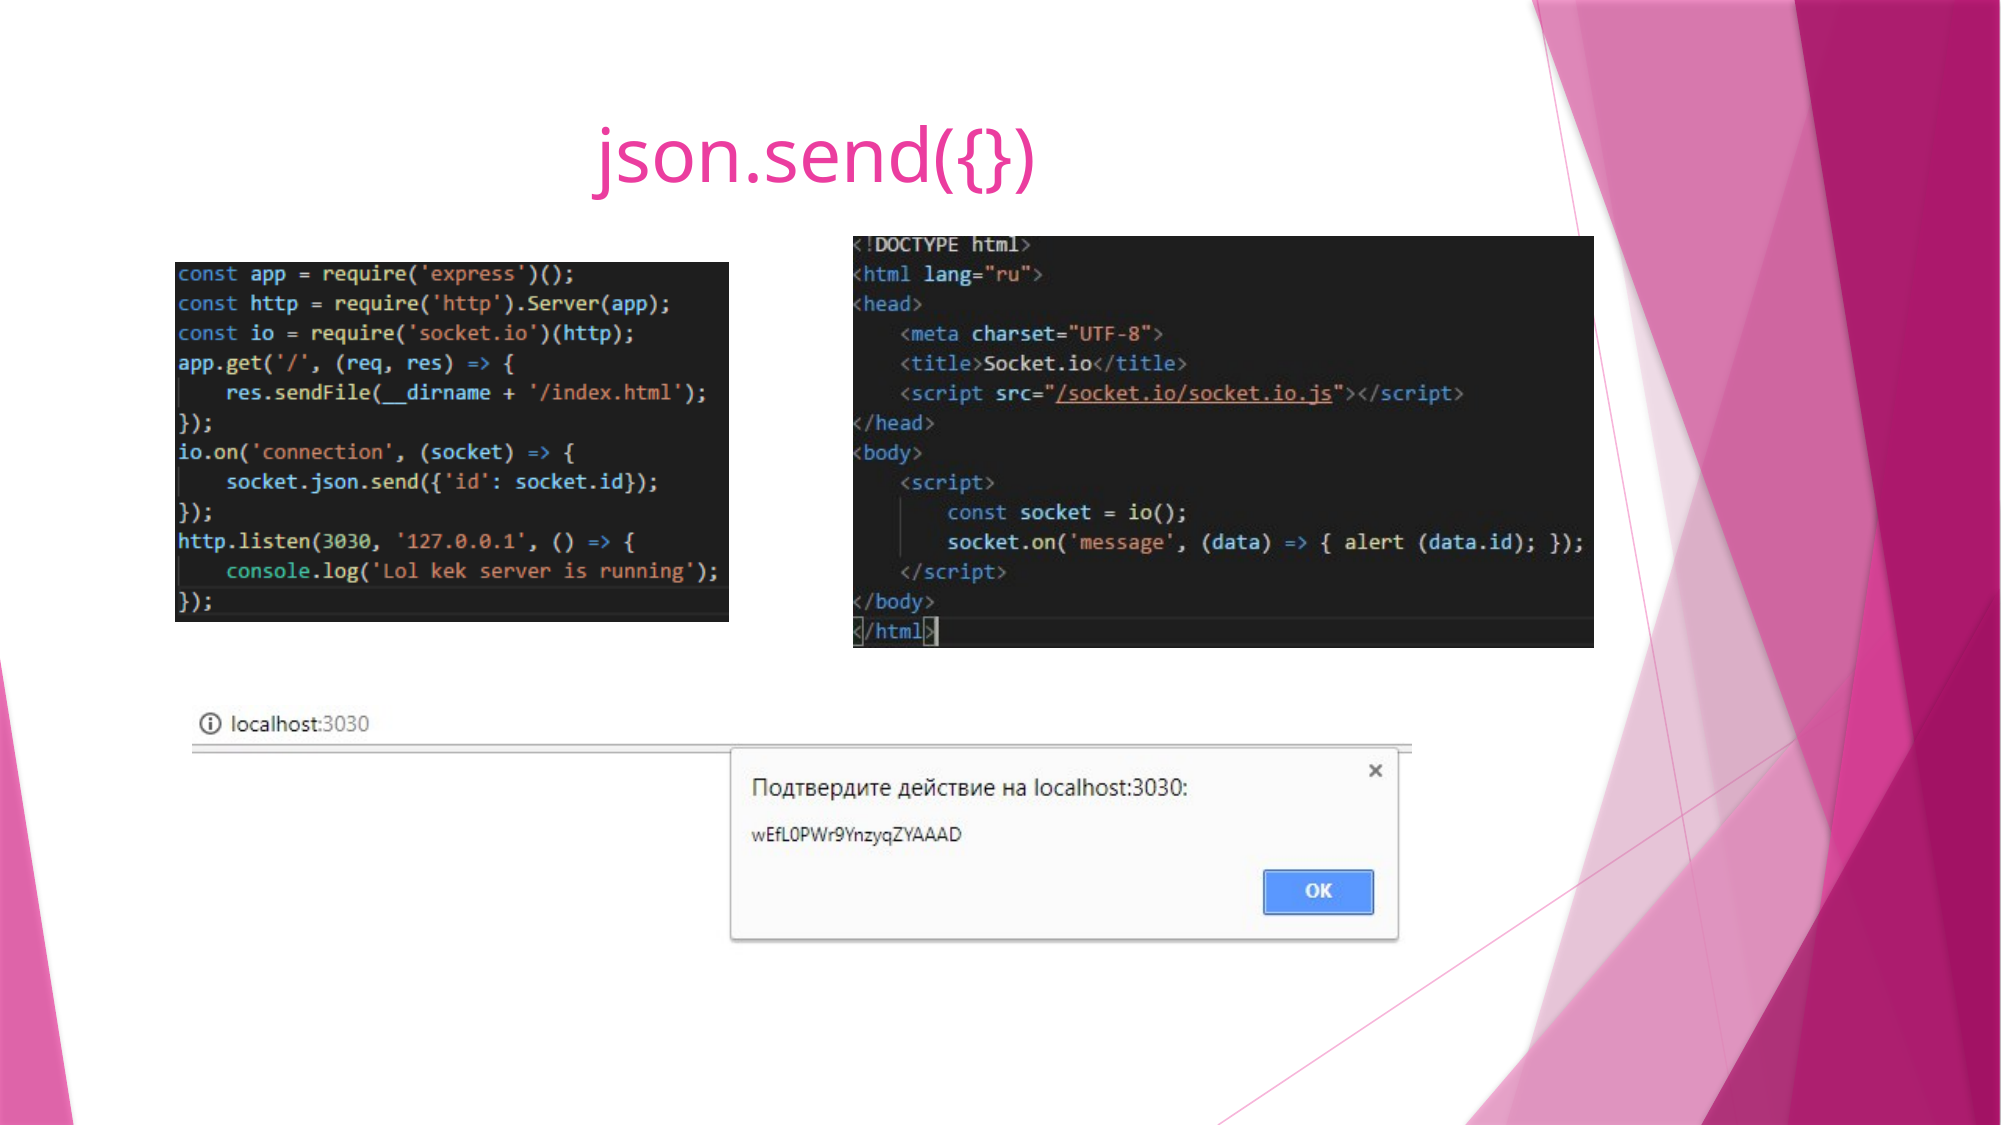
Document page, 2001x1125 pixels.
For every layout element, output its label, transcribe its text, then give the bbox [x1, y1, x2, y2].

picture [174, 261, 729, 622]
title json.send({}) [111, 99, 1522, 317]
picture [852, 235, 1595, 648]
picture [192, 705, 1412, 957]
